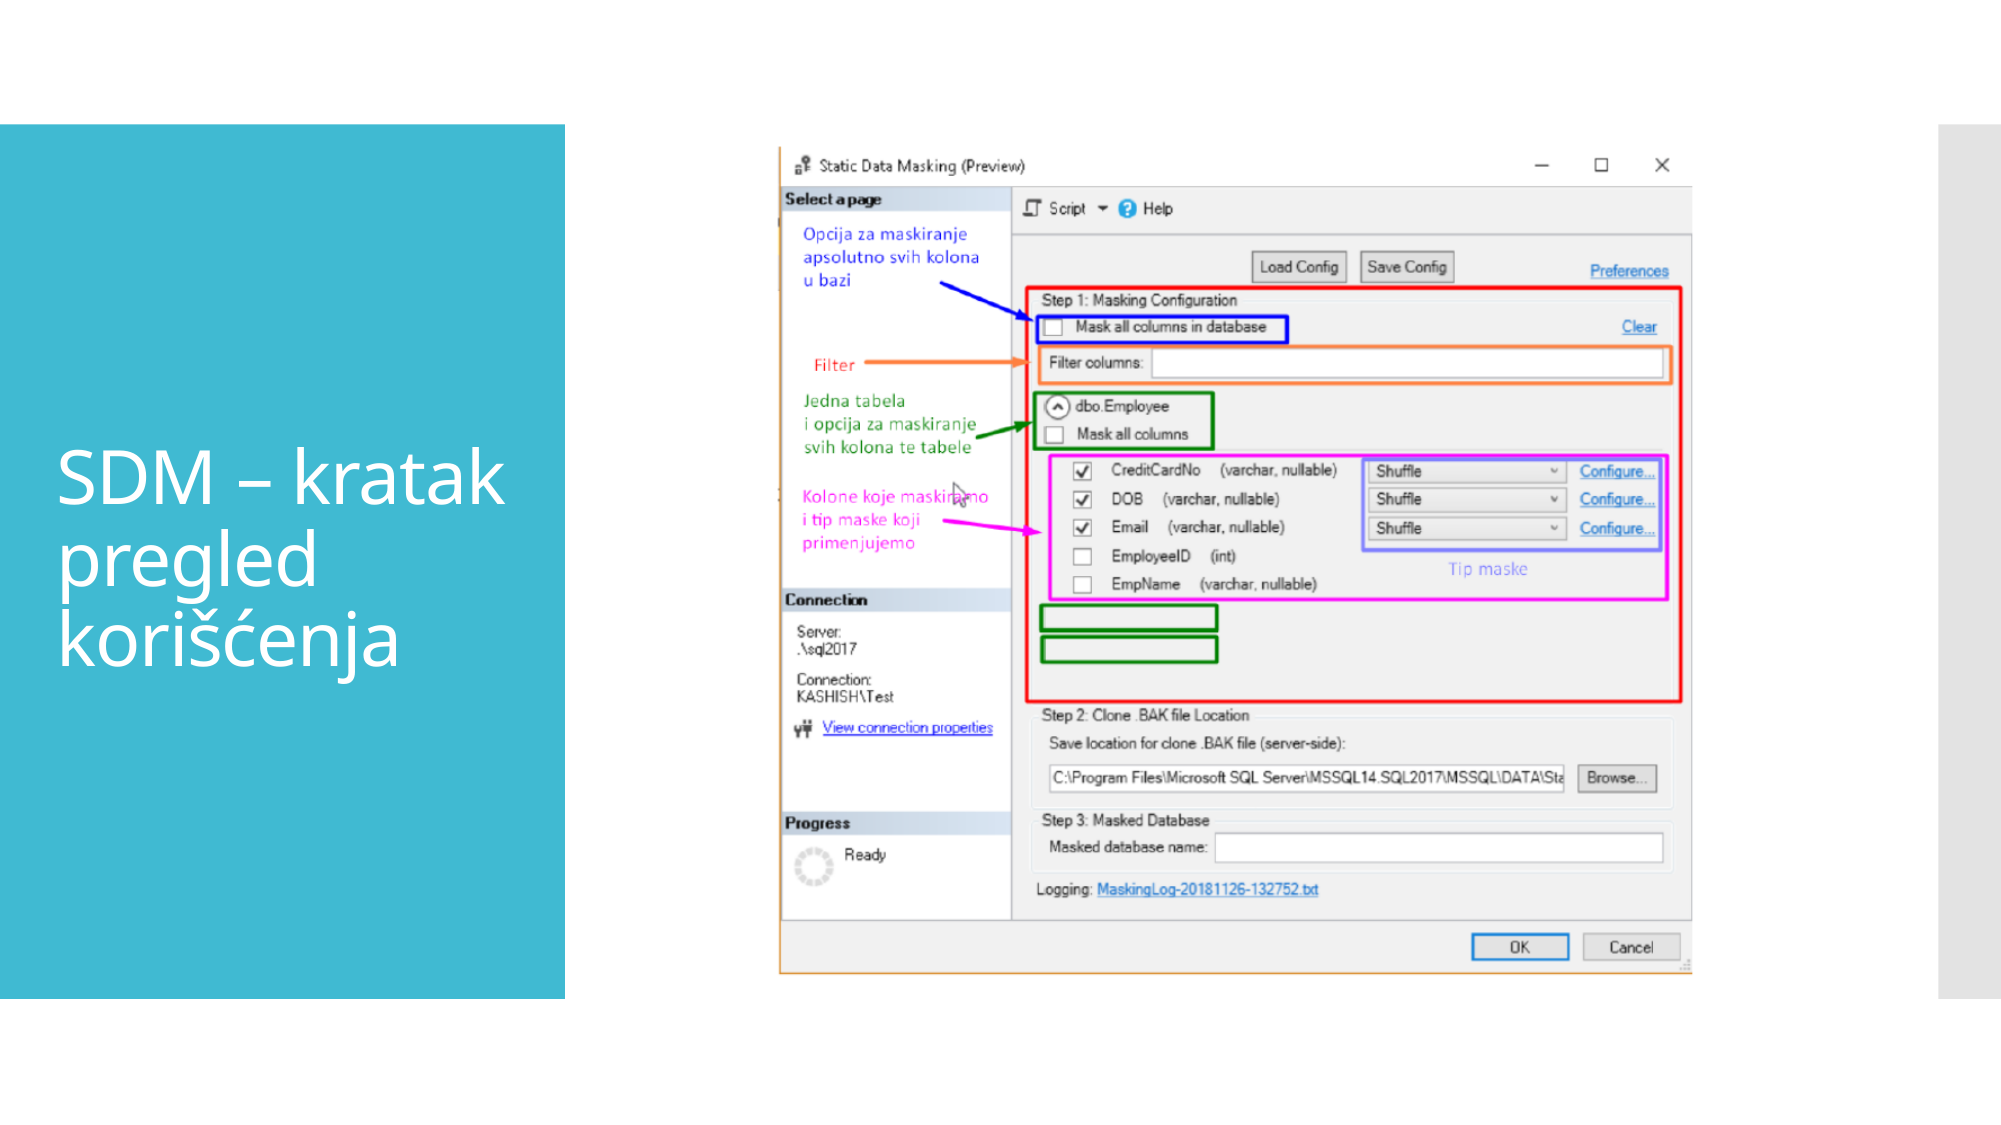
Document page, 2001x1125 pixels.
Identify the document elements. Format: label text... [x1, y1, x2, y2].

title SDM – kratak pregled korišćenja [41, 184, 525, 940]
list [770, 141, 1699, 982]
